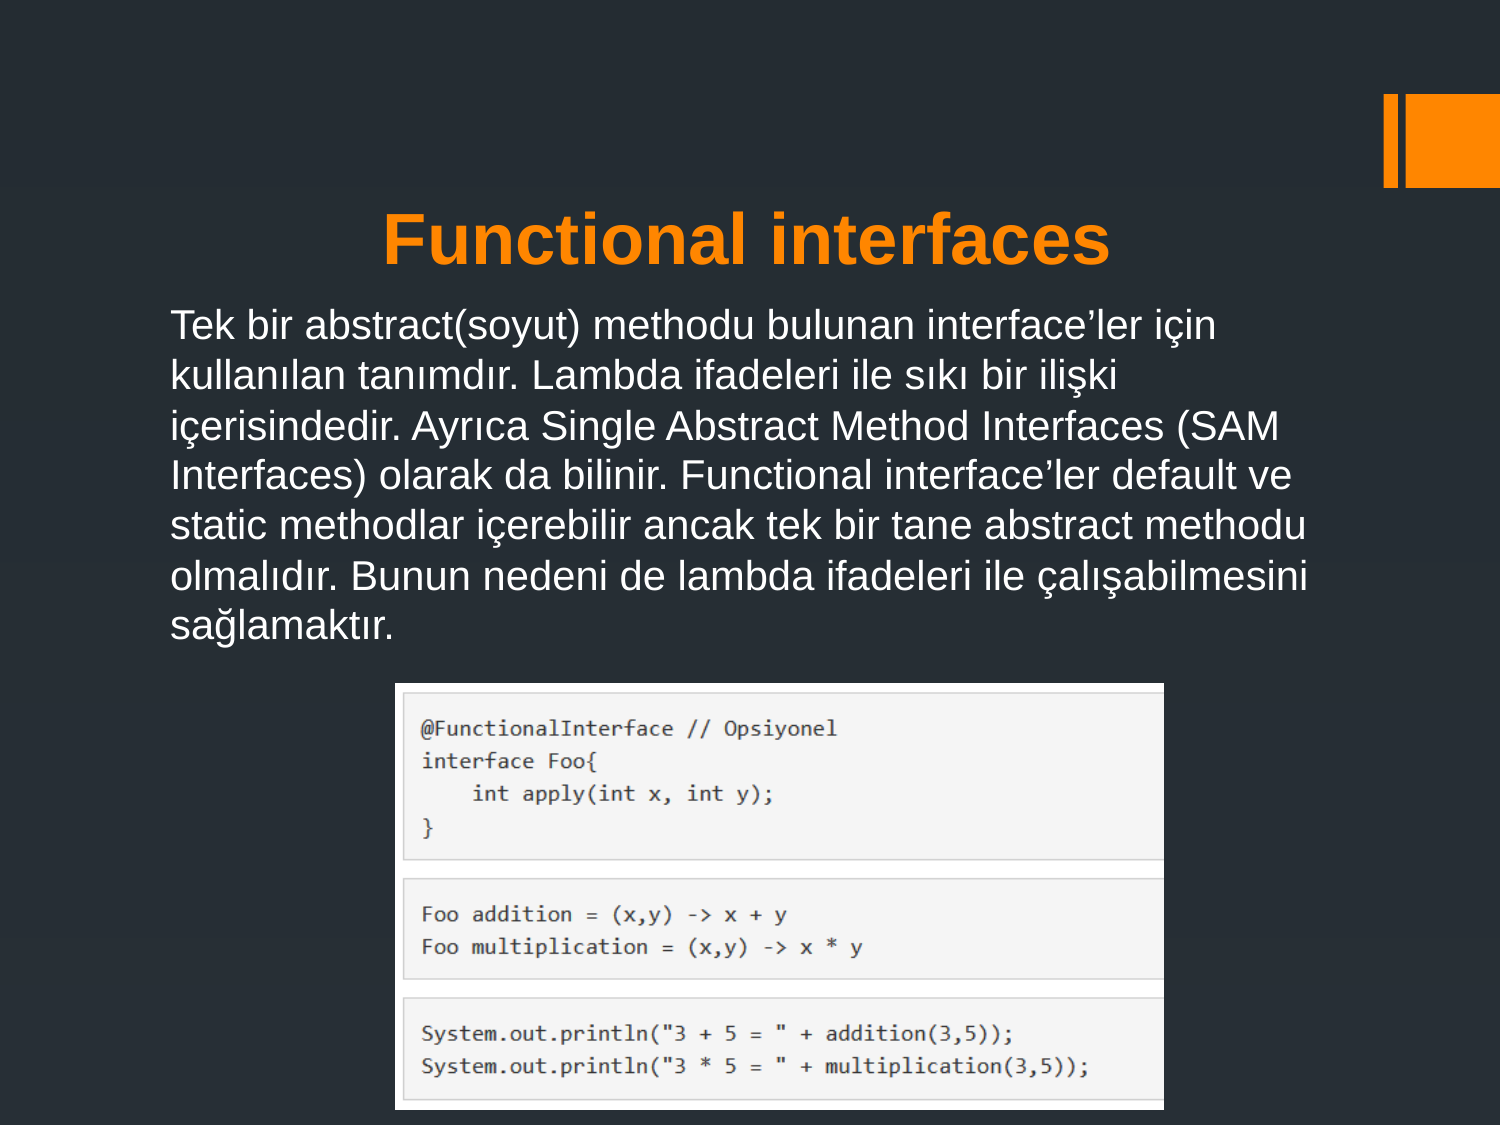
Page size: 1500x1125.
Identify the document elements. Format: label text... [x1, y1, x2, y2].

list Tek bir abstract(soyut) methodu bulunan interface’ler için kullanılan tanımdır. Lambda ifadeleri ile sıkı bir ilişki içerisindedir. Ayrıca Single Abstract Method Interfaces (SAM Interfaces) olarak da bilinir. Functional interface’ler default ve static methodlar içerebilir ancak tek bir tane abstract methodu olmalıdır. Bunun nedeni de lambda ifadeleri ile çalışabilmesini sağlamaktır. [147, 290, 1348, 872]
title Functional interfaces [147, 184, 1348, 290]
picture [395, 683, 1164, 1111]
